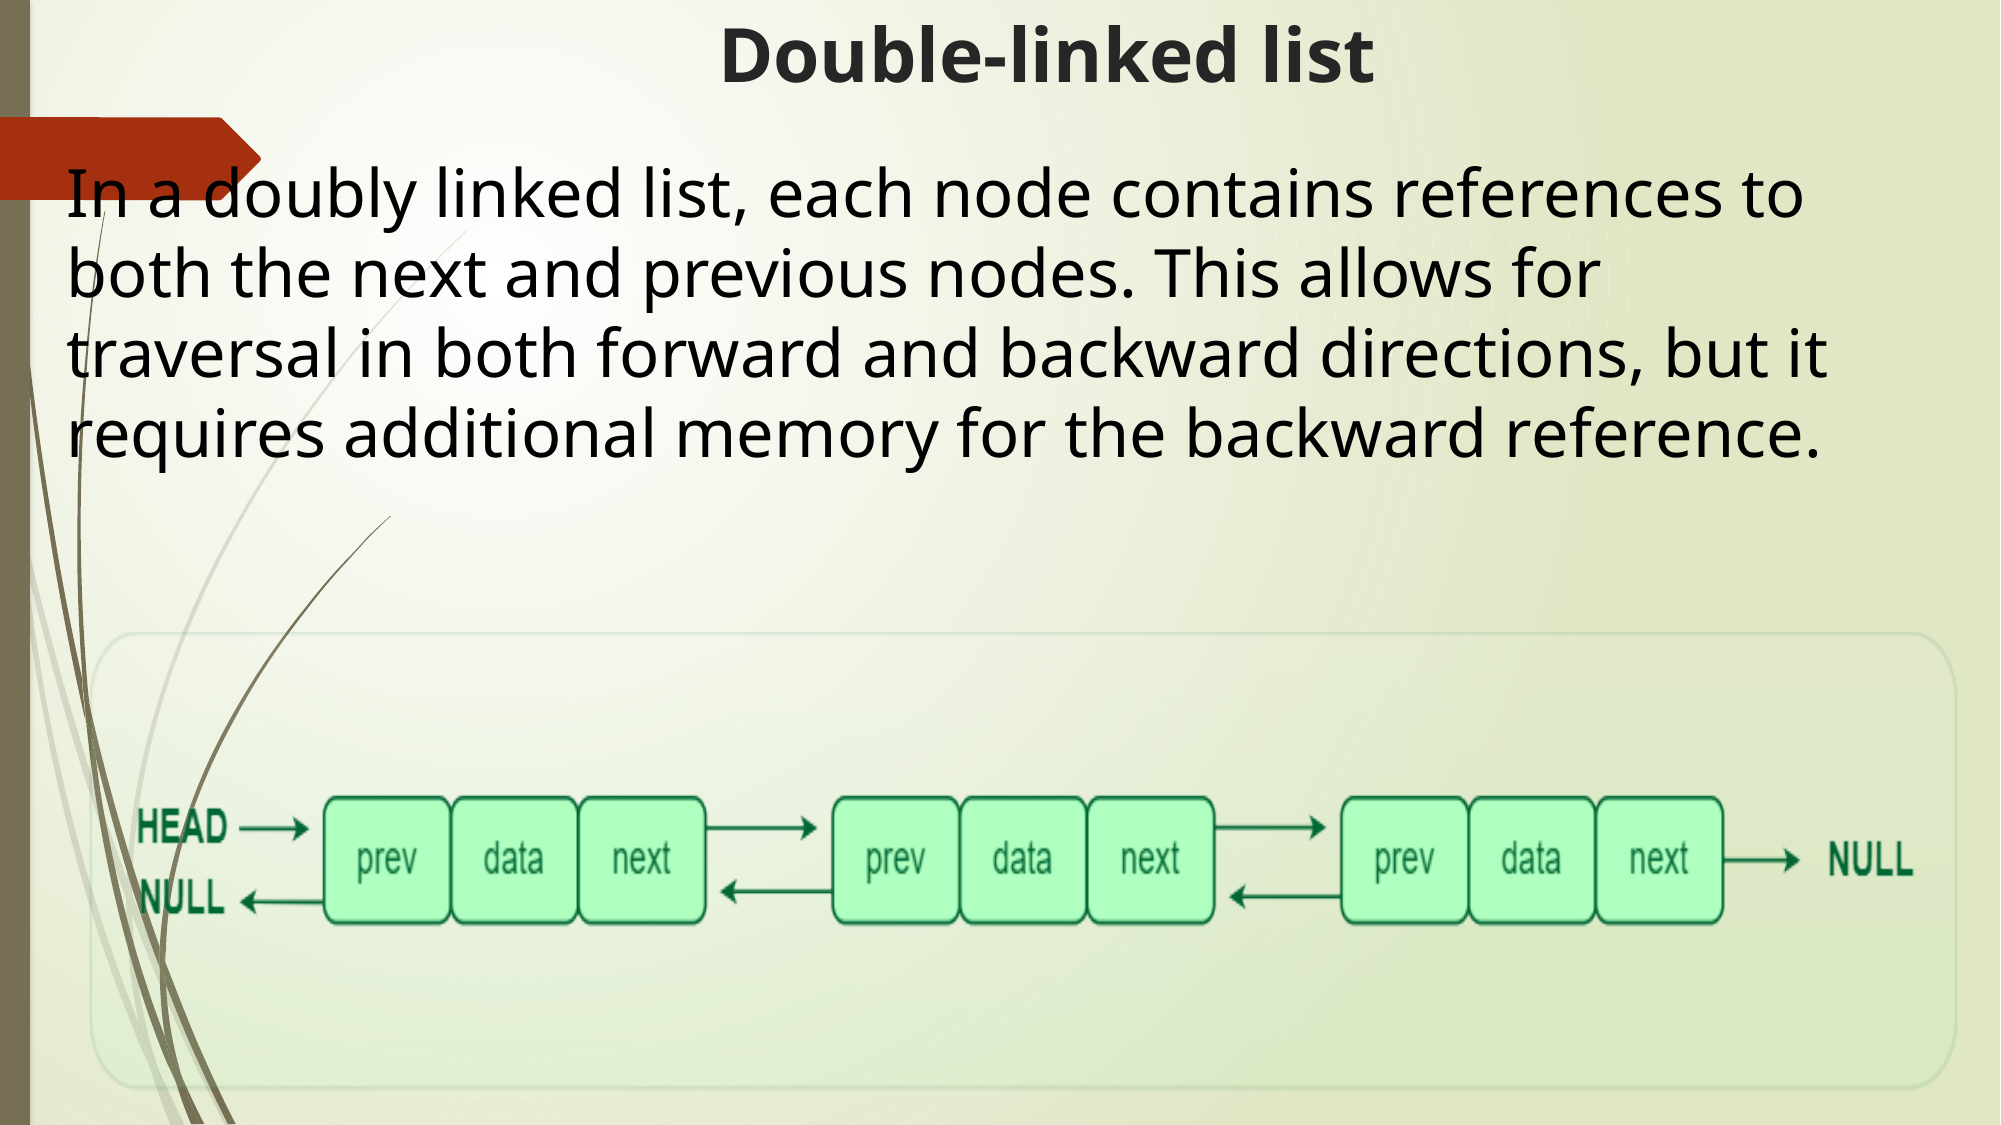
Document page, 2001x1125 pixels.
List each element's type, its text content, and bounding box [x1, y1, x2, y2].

text_box In a doubly linked list, each node contains references to both the next and previous nodes. This allows for traversal in both forward and backward directions, but it requires additional memory for the backward reference. [52, 143, 1889, 478]
picture [89, 632, 1959, 1094]
title Double-linked list [316, 0, 1779, 143]
list [41, 234, 1948, 711]
